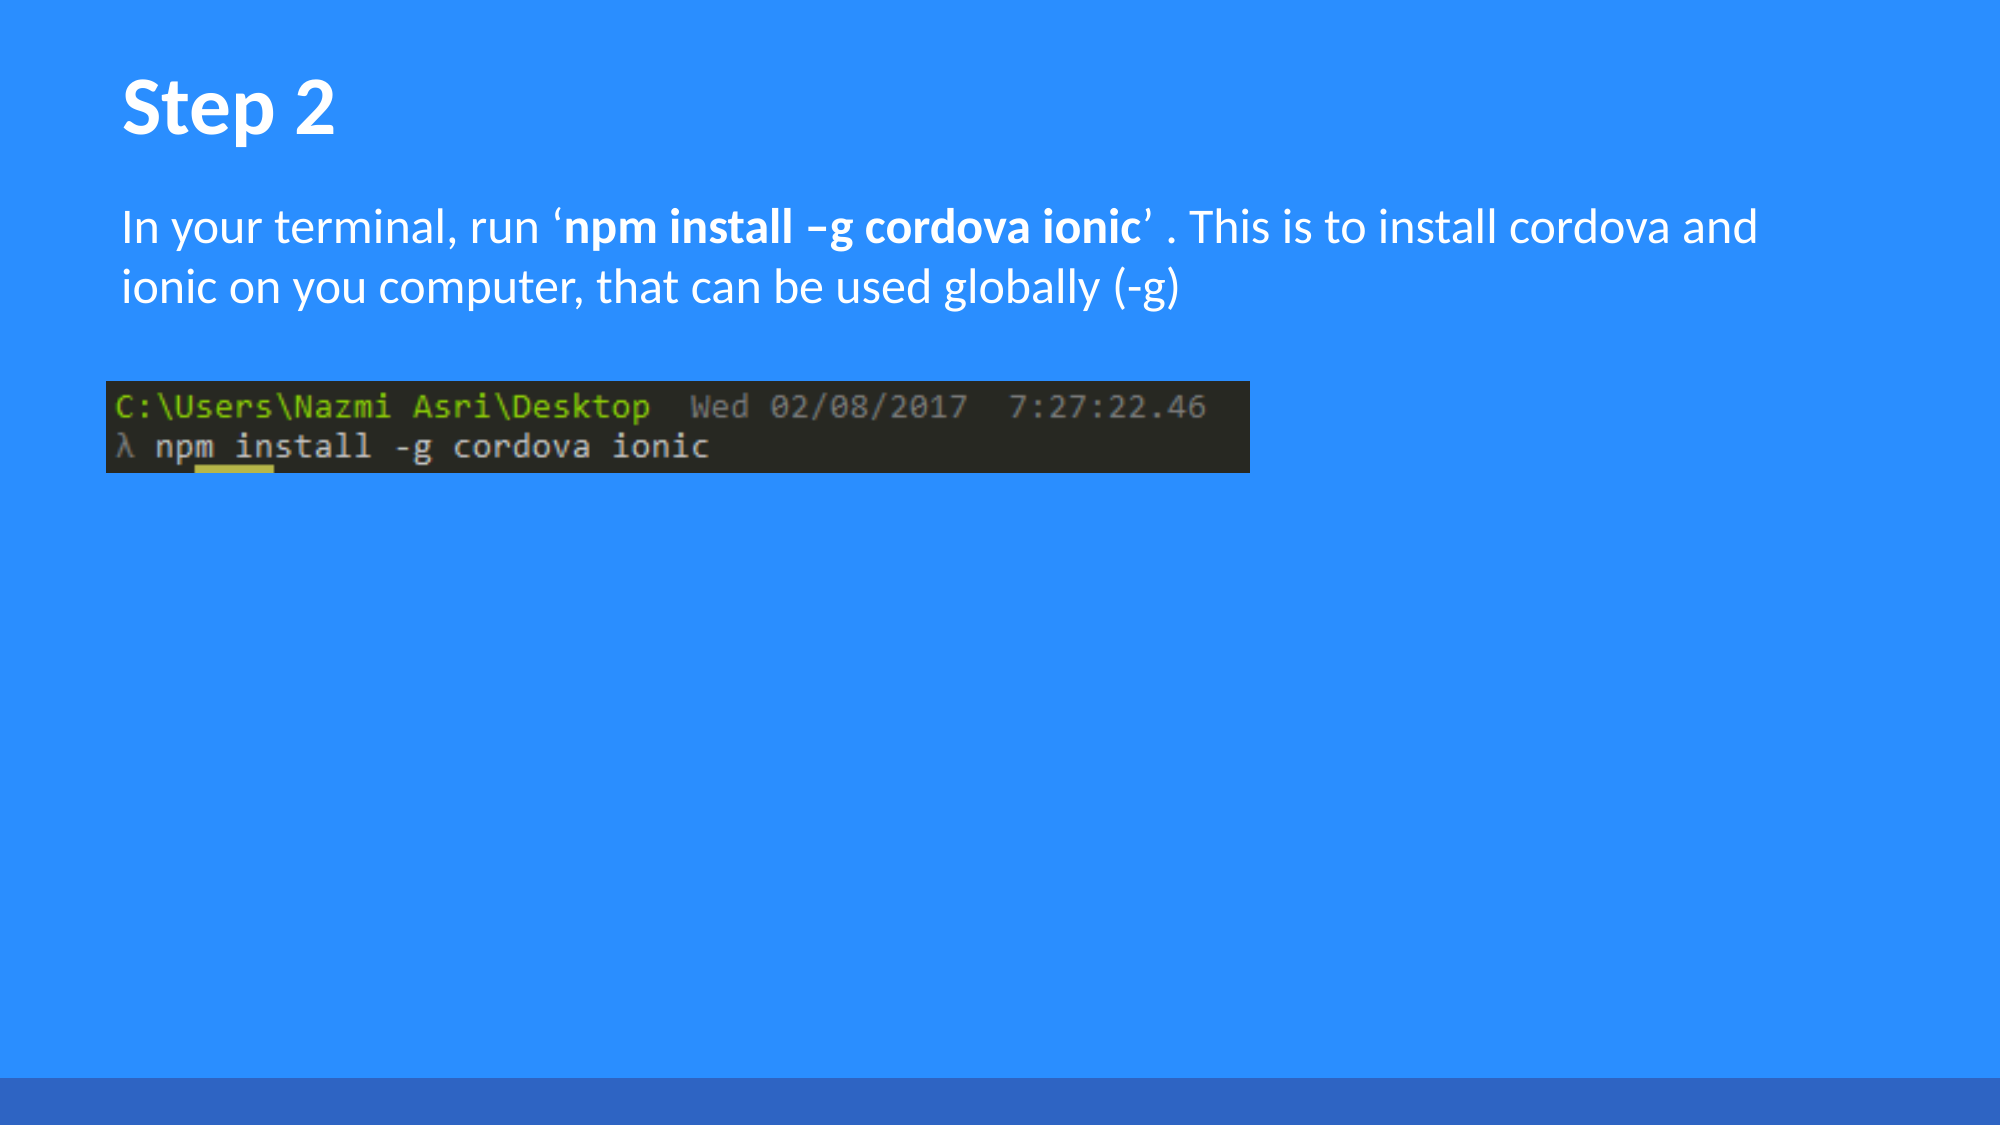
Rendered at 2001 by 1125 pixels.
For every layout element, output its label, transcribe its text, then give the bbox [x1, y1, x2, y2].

text_box In your terminal, run ‘npm install –g cordova ionic’ . This is to install cordova and ionic on you computer, that can be used globally (-g) [106, 186, 1789, 322]
picture [106, 381, 1250, 473]
text_box Step 2 [107, 44, 352, 159]
text_box [0, 1078, 2000, 1125]
